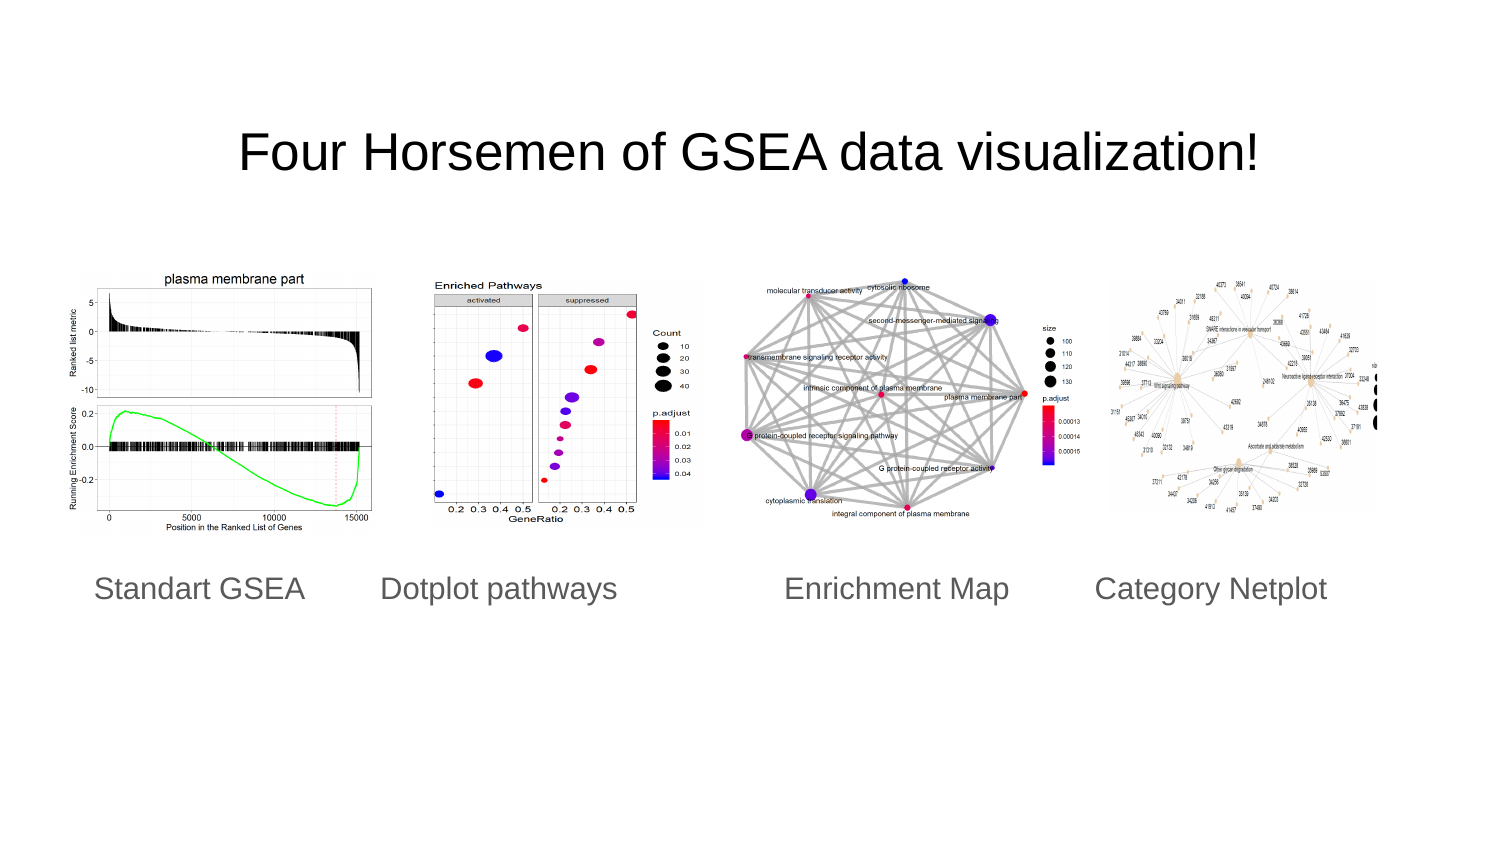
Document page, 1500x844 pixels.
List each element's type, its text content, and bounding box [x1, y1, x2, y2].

picture [432, 278, 703, 528]
title Four Horsemen of GSEA data visualization! [51, 102, 1449, 197]
picture [731, 270, 1080, 520]
picture [65, 270, 375, 536]
picture [1108, 278, 1378, 569]
list Standart GSEA Dotplot pathways Enrichment Map Category Netplot [78, 547, 1434, 629]
